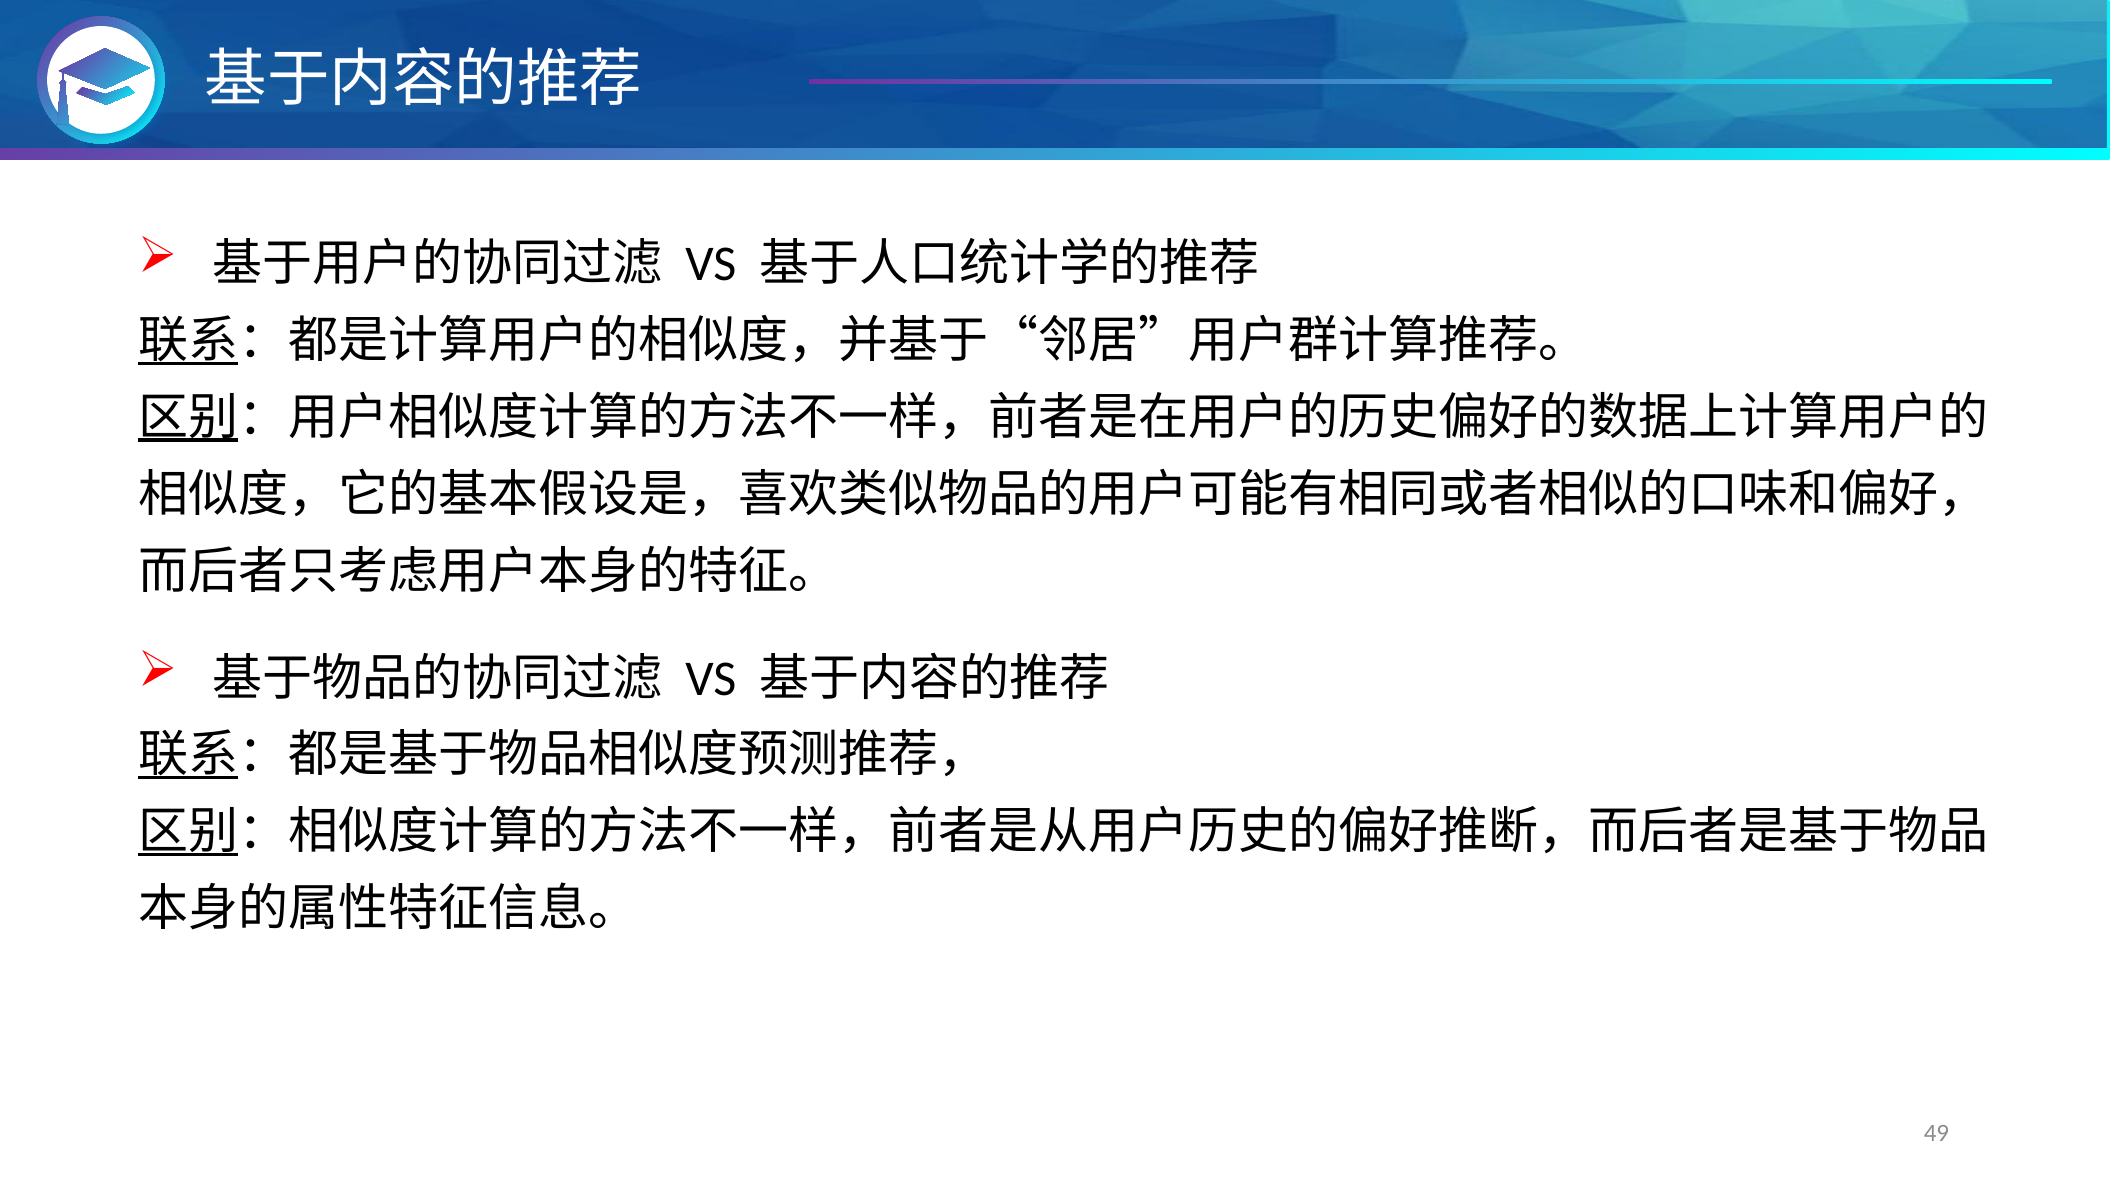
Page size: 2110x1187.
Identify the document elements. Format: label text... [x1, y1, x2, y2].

slide_number 49 [1489, 1099, 1965, 1163]
text_box 基于用户的协同过滤 VS 基于人口统计学的推荐 联系：都是计算用户的相似度，并基于“邻居”用户群计算推荐。 区别：用户相似度计算的方法不一样，前者是在用户的历史偏好的数据上计算用户的相似度，它的基本假设是，喜欢类似物品的用户可能有相同或者相似的口味和偏好，而后者只考虑用户本身的特征。 基于物品的协同过滤 VS 基于内容的推荐 联系：都是基于物品相似度预测推荐， 区别：相似度计算的方法不一样，前者是从用户历史的偏好推断，而后者是基于物品本身的属性特征信息。 [130, 206, 2009, 940]
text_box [37, 16, 165, 144]
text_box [0, 0, 2110, 160]
